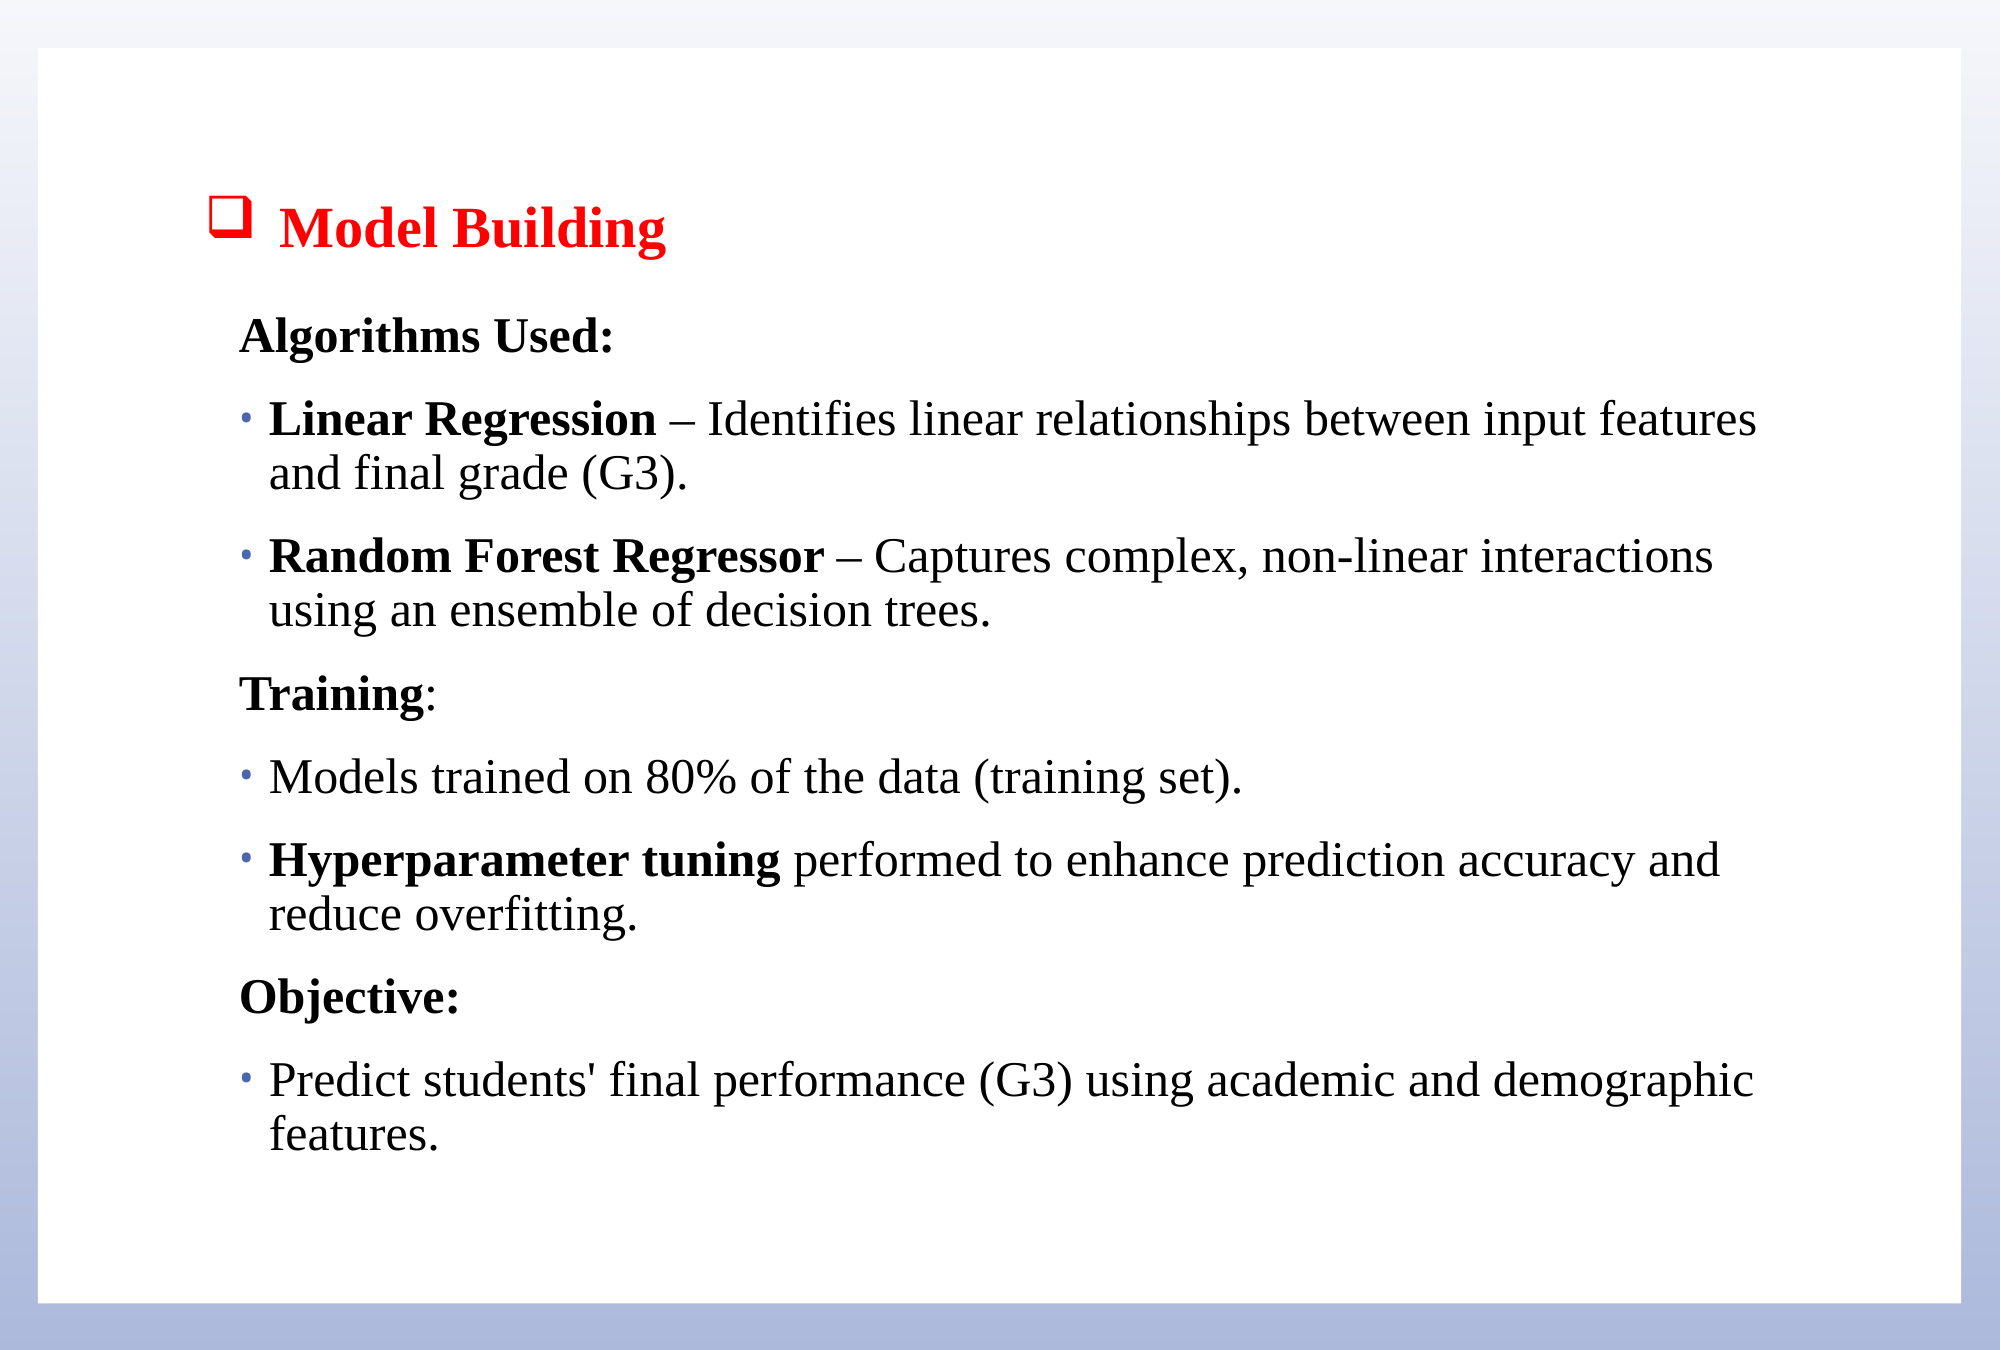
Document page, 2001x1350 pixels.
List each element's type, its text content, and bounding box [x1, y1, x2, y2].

list Algorithms Used: Linear Regression – Identifies linear relationships between input features and final grade (G3). Random Forest Regressor – Captures complex, non-linear interactions using an ensemble of decision trees. Training: Models trained on 80% of the data (training set). Hyperparameter tuning performed to enhance prediction accuracy and reduce overfitting. Objective: Predict students' final performance (G3) using academic and demographic features. [216, 301, 1836, 1330]
title Model Building [189, 154, 1810, 302]
